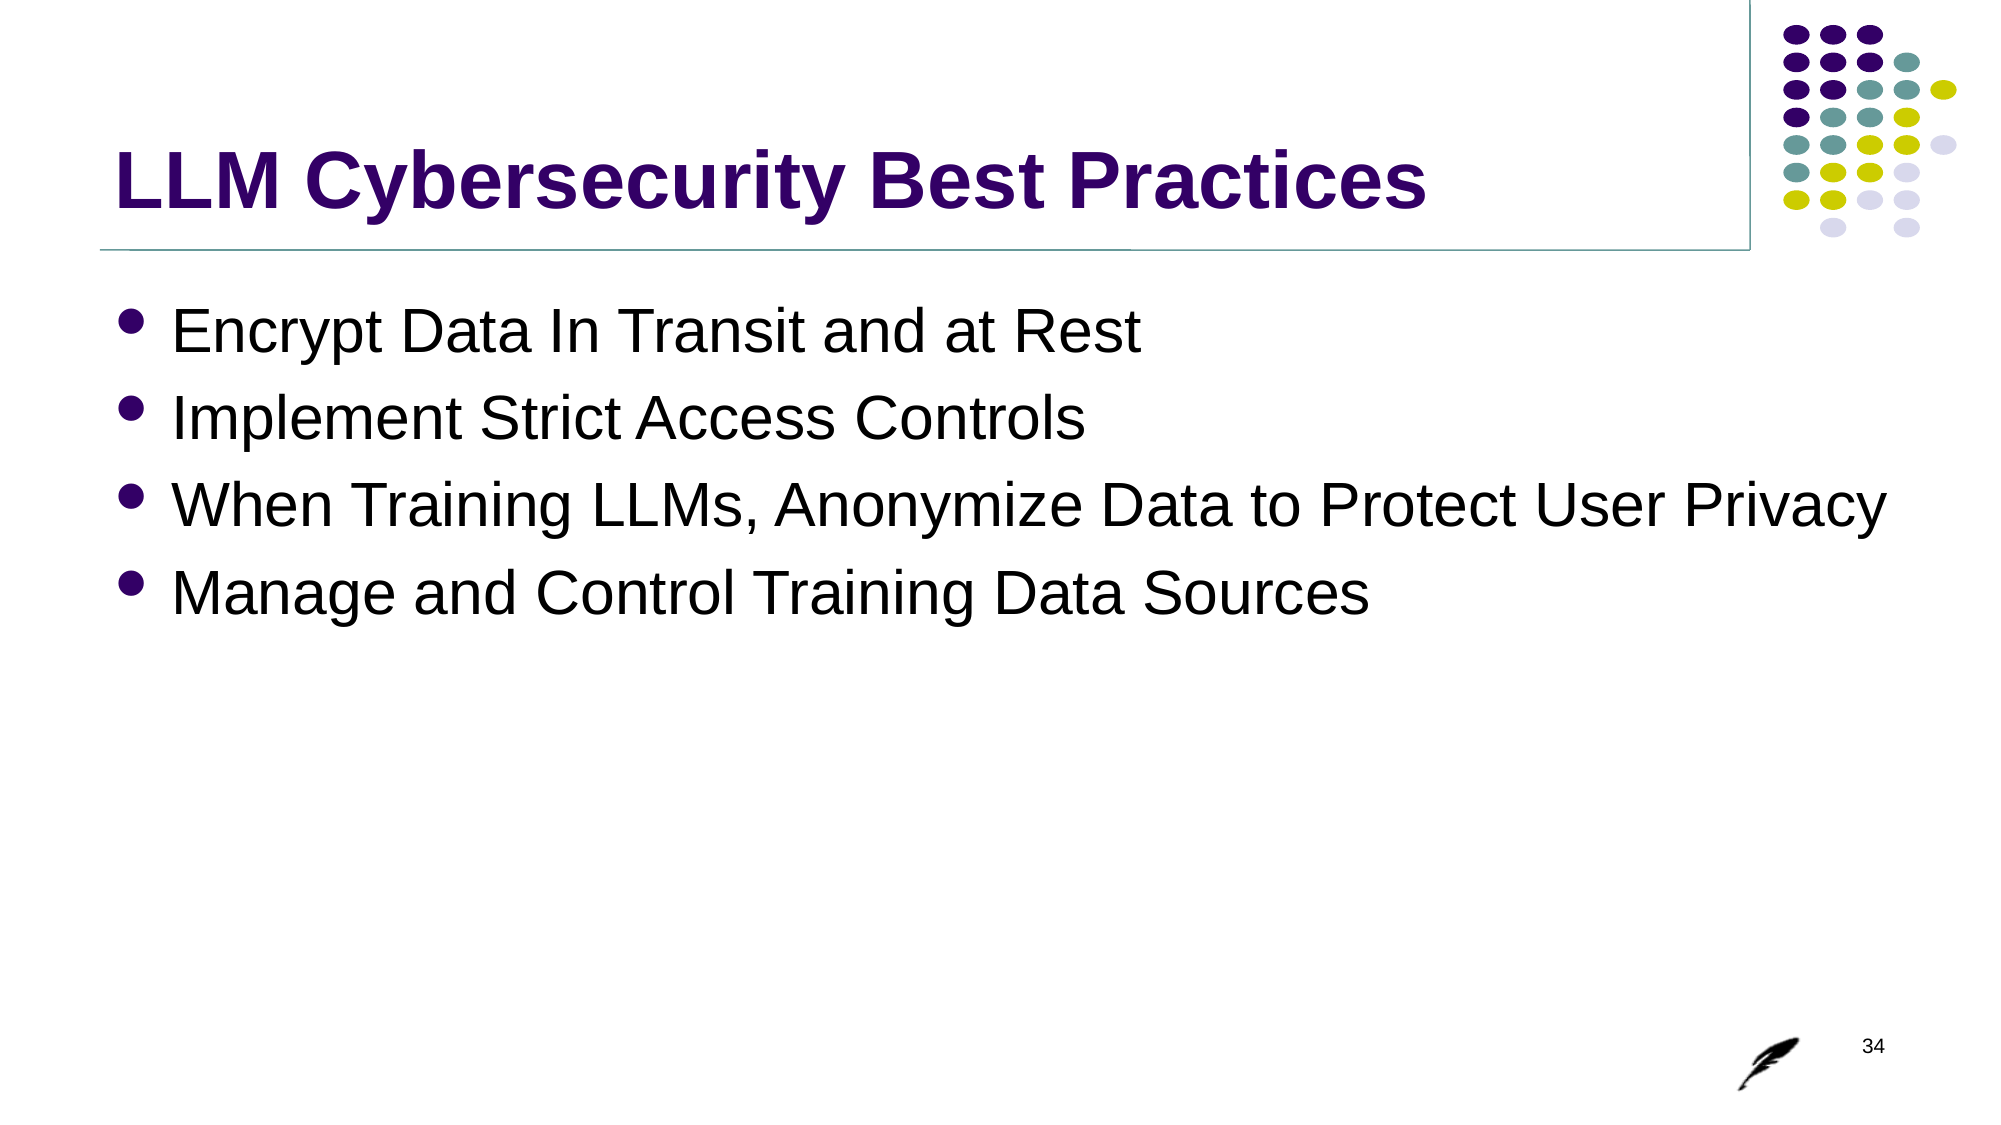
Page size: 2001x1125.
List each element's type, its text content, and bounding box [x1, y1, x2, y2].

list Encrypt Data In Transit and at Rest Implement Strict Access Controls When Training LLMs, Anonymize Data to Protect User Privacy Manage and Control Training Data Sources [99, 282, 1950, 1006]
slide_number 34 [1433, 1025, 1900, 1100]
title LLM Cybersecurity Best Practices [99, 20, 1750, 233]
